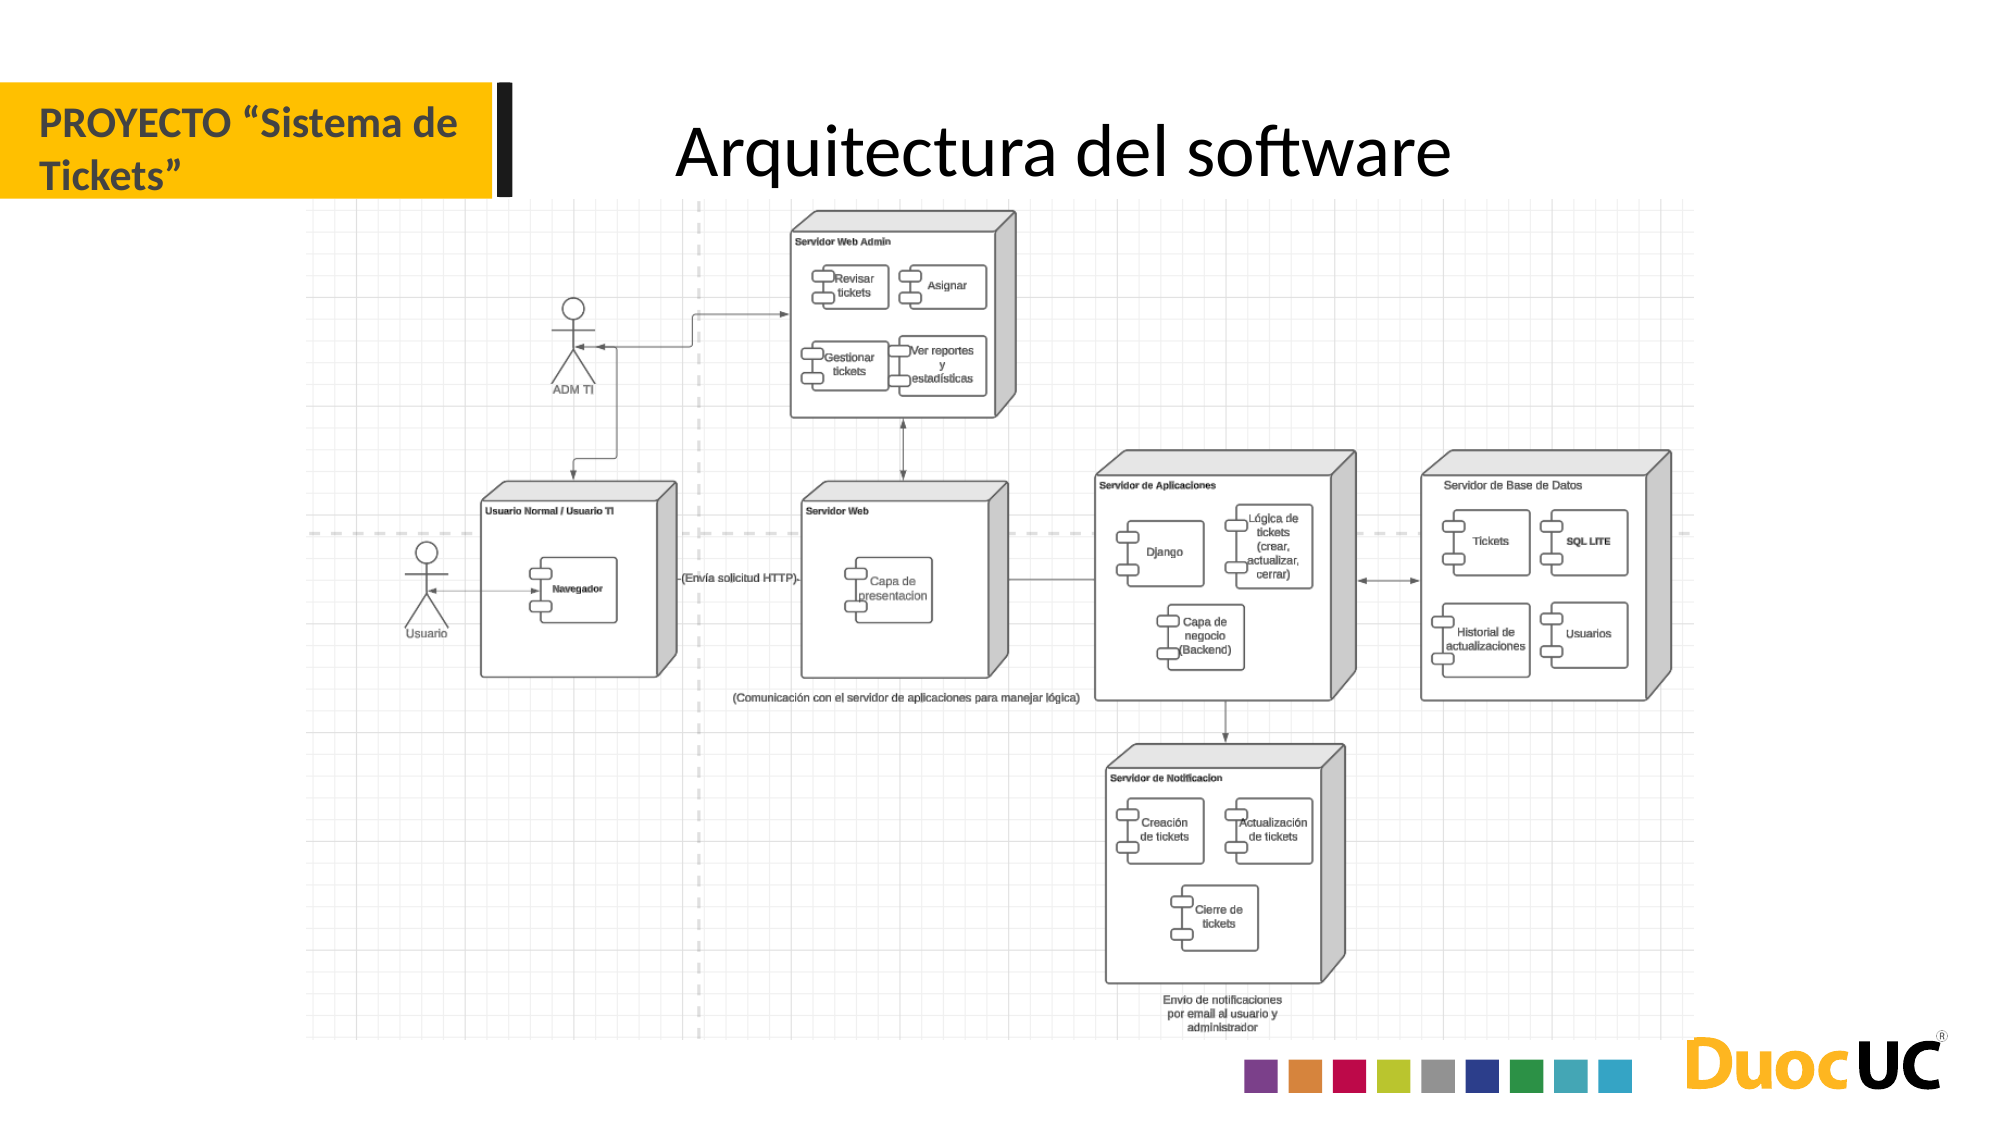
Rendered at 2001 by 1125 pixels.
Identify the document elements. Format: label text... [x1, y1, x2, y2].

list PROYECTO “Sistema de Tickets” [39, 93, 472, 732]
picture [306, 199, 1694, 1040]
text_box Arquitectura del software [472, 93, 2000, 234]
picture [1936, 1030, 1948, 1042]
